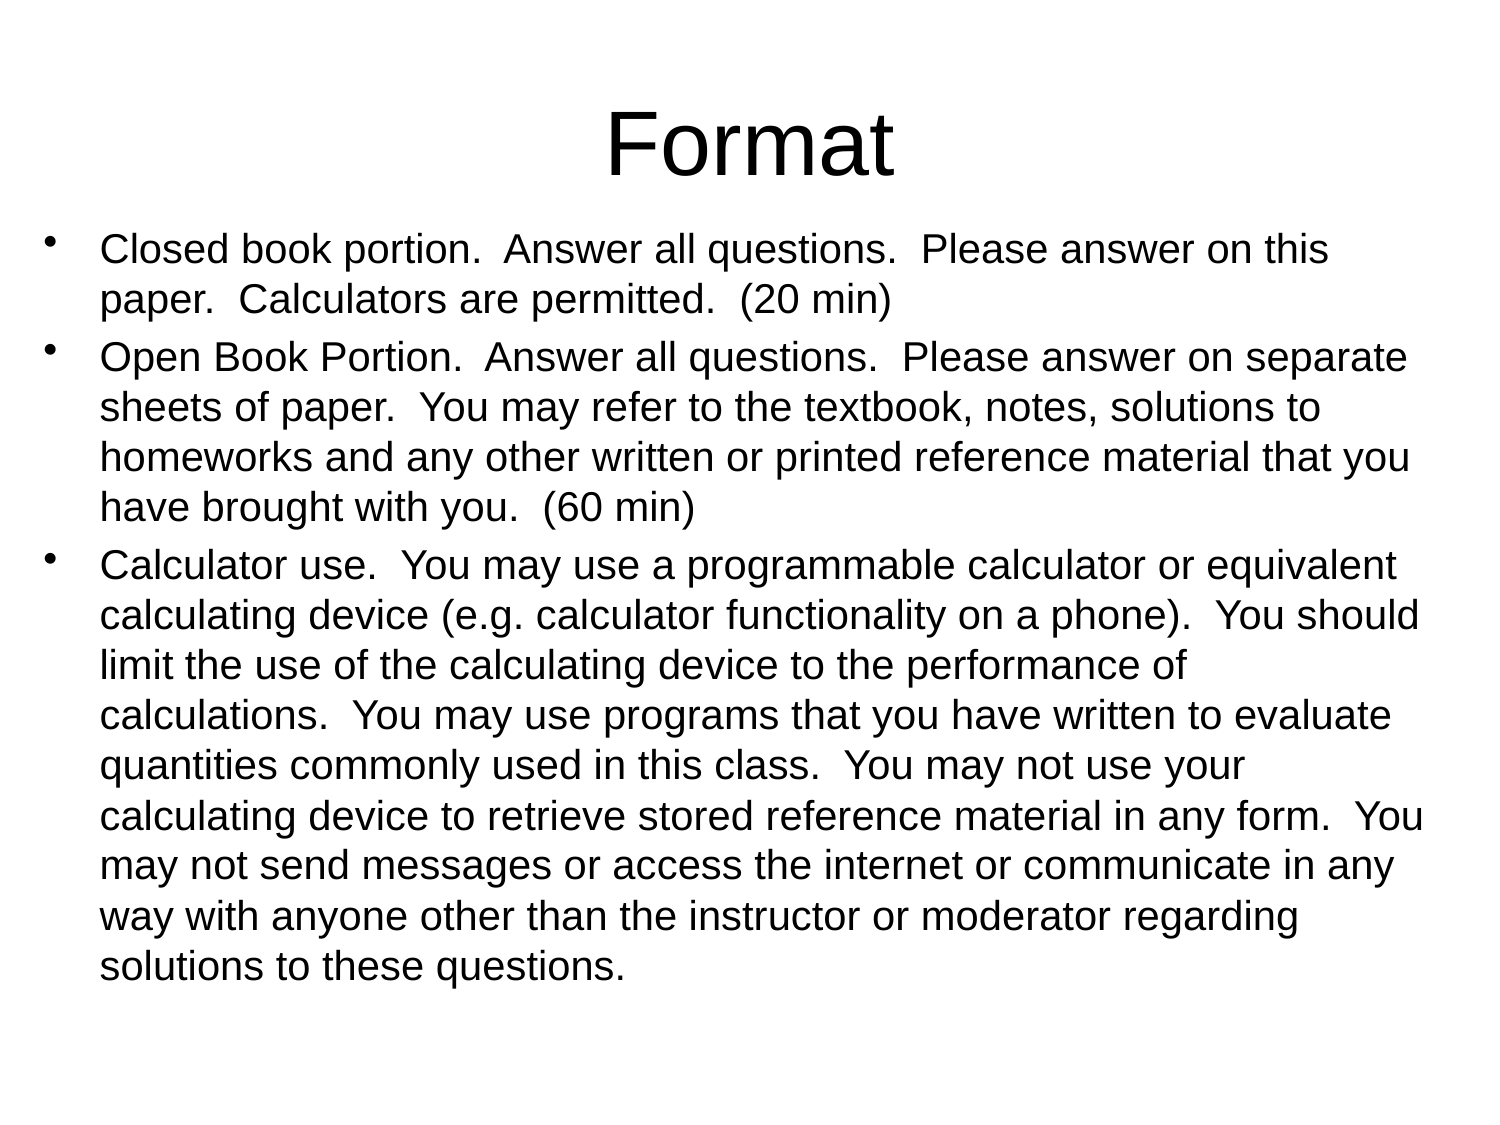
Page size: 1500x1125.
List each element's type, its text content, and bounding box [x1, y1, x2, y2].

list Closed book portion. Answer all questions. Please answer on this paper. Calculators are permitted. (20 min) Open Book Portion. Answer all questions. Please answer on separate sheets of paper. You may refer to the textbook, notes, solutions to homeworks and any other written or printed reference material that you have brought with you. (60 min) Calculator use. You may use a programmable calculator or equivalent calculating device (e.g. calculator functionality on a phone). You should limit the use of the calculating device to the performance of calculations. You may use programs that you have written to evaluate quantities commonly used in this class. You may not use your calculating device to retrieve stored reference material in any form. You may not send messages or access the internet or communicate in any way with anyone other than the instructor or moderator regarding solutions to these questions. [28, 213, 1442, 957]
title Format [74, 44, 1426, 213]
